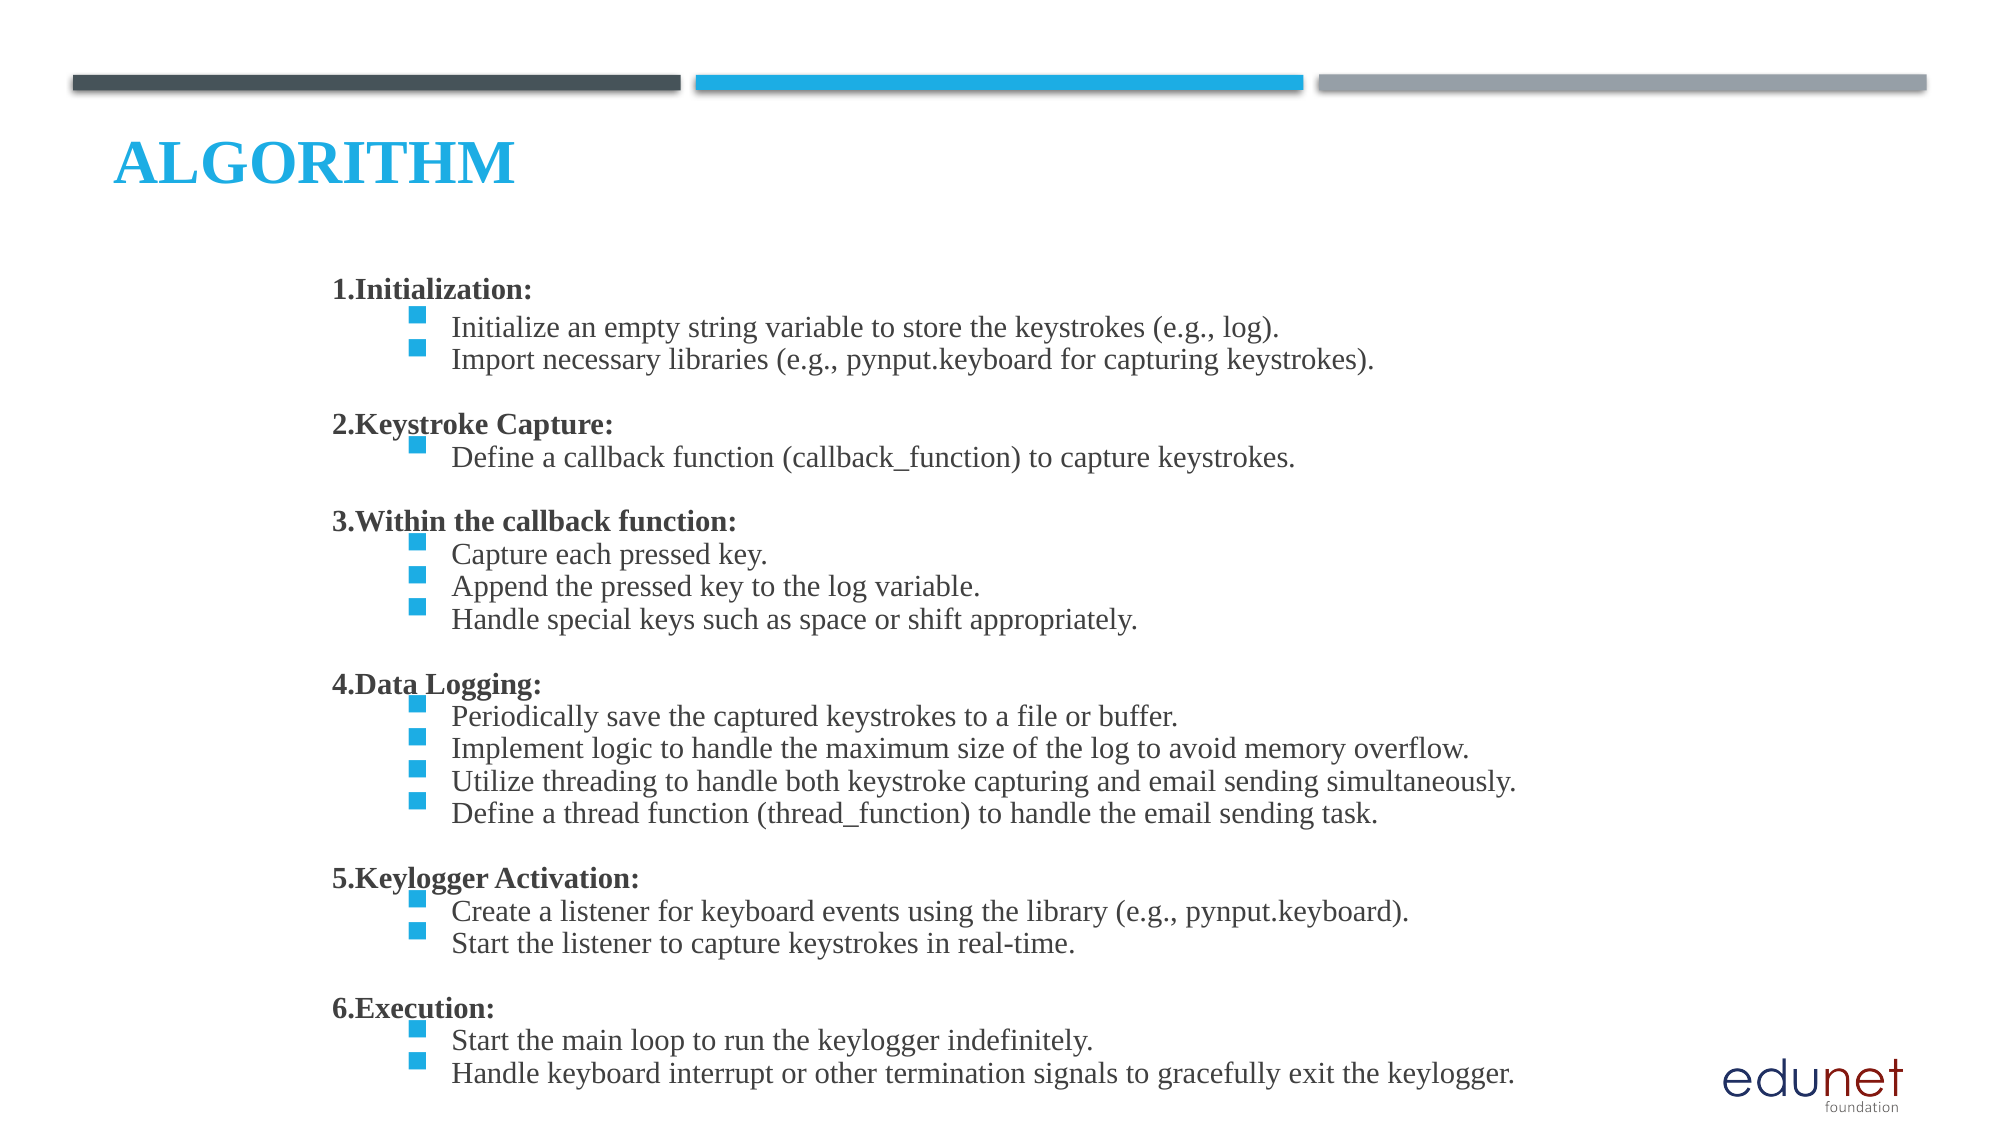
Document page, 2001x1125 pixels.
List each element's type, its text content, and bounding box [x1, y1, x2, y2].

list 1.Initialization: Initialize an empty string variable to store the keystrokes (e.g., log). Import necessary libraries (e.g., pynput.keyboard for capturing keystrokes). 2.Keystroke Capture: Define a callback function (callback_function) to capture keystrokes. 3.Within the callback function: Capture each pressed key. Append the pressed key to the log variable. Handle special keys such as space or shift appropriately. 4.Data Logging: Periodically save the captured keystrokes to a file or buffer. Implement logic to handle the maximum size of the log to avoid memory overflow. Utilize threading to handle both keystroke capturing and email sending simultaneously. Define a thread function (thread_function) to handle the email sending task. 5.Keylogger Activation: Create a listener for keyboard events using the library (e.g., pynput.keyboard). Start the listener to capture keystrokes in real-time. 6.Execution: Start the main loop to run the keylogger indefinitely. Handle keyboard interrupt or other termination signals to gracefully exit the keylogger. [294, 261, 1975, 1095]
picture [1719, 1095, 1905, 1116]
title Algorithm [98, 126, 834, 204]
